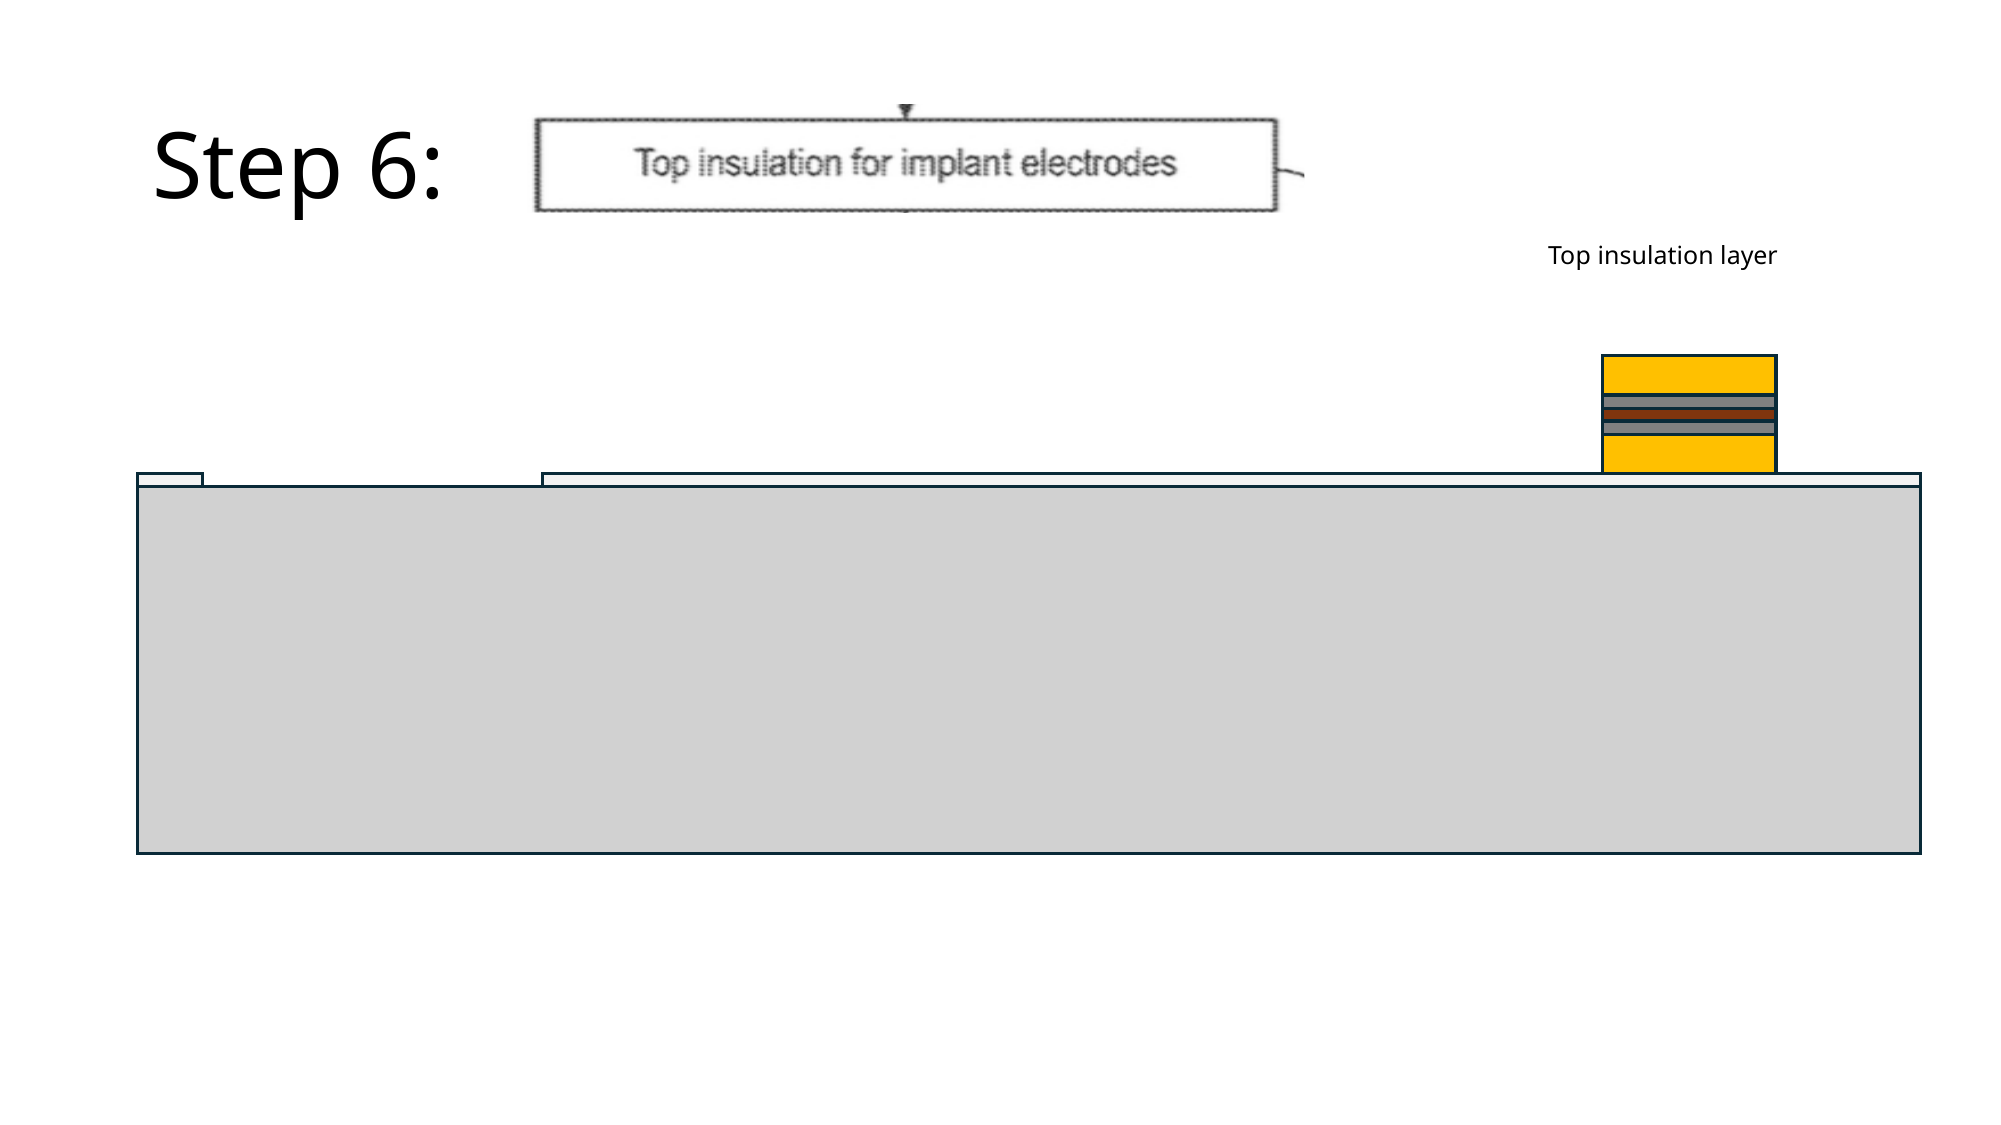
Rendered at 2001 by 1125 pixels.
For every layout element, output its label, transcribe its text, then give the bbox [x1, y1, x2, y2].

text_box [136, 485, 1922, 855]
text_box [1601, 436, 1778, 475]
text_box [1601, 396, 1778, 410]
text_box [136, 472, 204, 488]
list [527, 103, 1306, 213]
text_box Top insulation layer [1493, 232, 1833, 277]
title Step 6: [137, 59, 1863, 278]
text_box [1601, 422, 1778, 436]
text_box [1601, 354, 1778, 396]
text_box [1601, 410, 1778, 422]
text_box [541, 472, 1922, 488]
